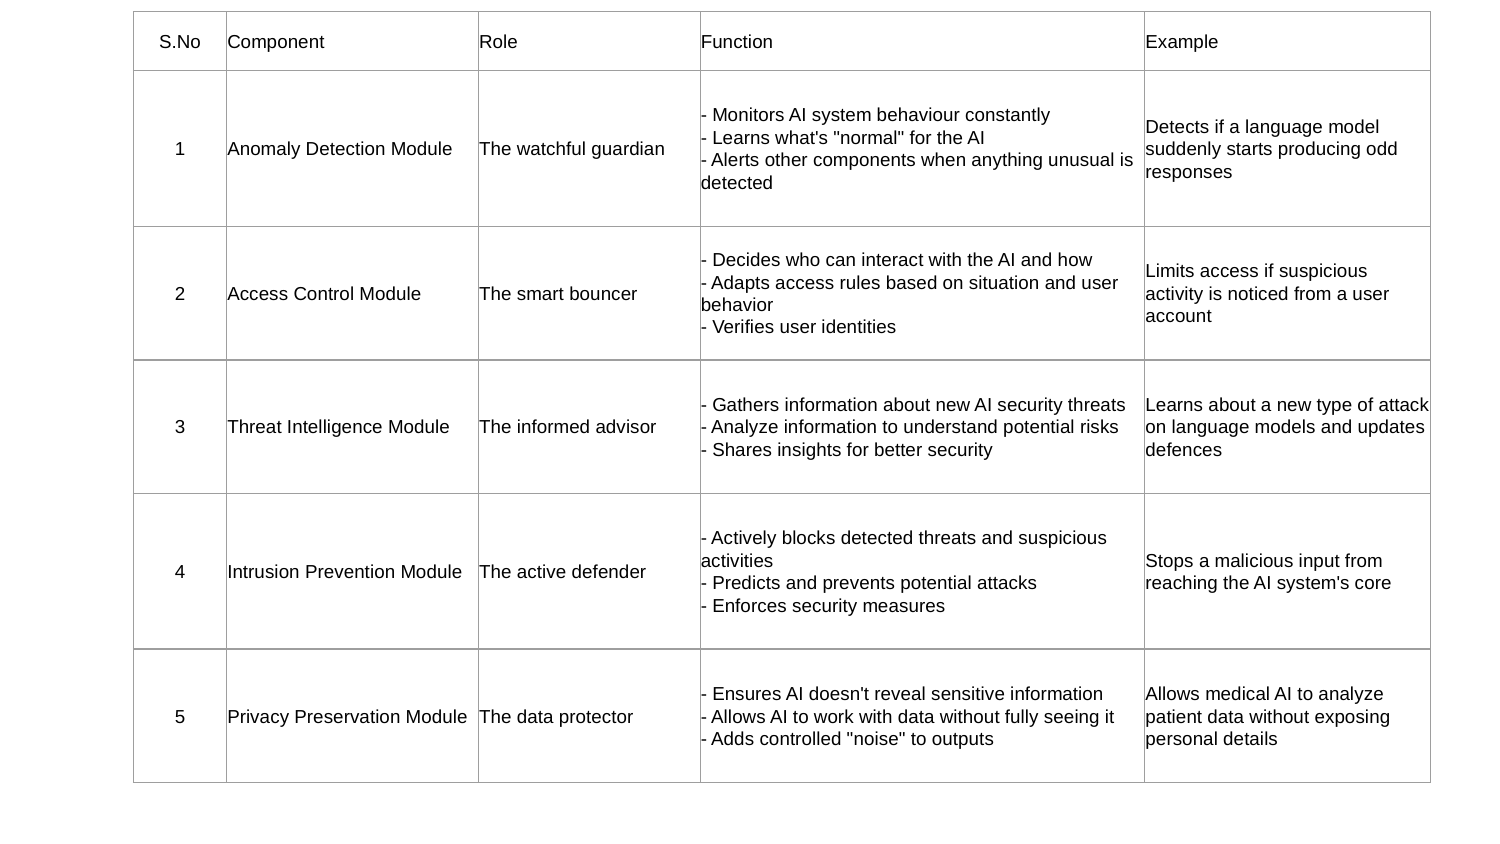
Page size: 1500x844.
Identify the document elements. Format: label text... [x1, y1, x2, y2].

table_cell The smart bouncer [479, 227, 700, 359]
table_cell - Ensures AI doesn't reveal sensitive information - Allows AI to work with data without fully seeing it - Adds controlled "noise" to outputs [701, 650, 1144, 782]
table_cell Threat Intelligence Module [227, 361, 478, 493]
table_cell 1 [134, 71, 226, 226]
table_cell The watchful guardian [479, 71, 700, 226]
table_cell The informed advisor [479, 361, 700, 493]
table_cell Intrusion Prevention Module [227, 494, 478, 648]
table_cell Access Control Module [227, 227, 478, 359]
table_cell The active defender [479, 494, 700, 648]
table_cell Learns about a new type of attack on language models and updates defences [1145, 361, 1430, 493]
table_cell Stops a malicious input from reaching the AI system's core [1145, 494, 1430, 648]
table_cell Detects if a language model suddenly starts producing odd responses [1145, 71, 1430, 226]
table_cell The data protector [479, 650, 700, 782]
table_cell 5 [134, 650, 226, 782]
table_cell 4 [134, 494, 226, 648]
table_header Example [1145, 12, 1430, 70]
table_cell Privacy Preservation Module [227, 650, 478, 782]
table_cell - Gathers information about new AI security threats - Analyze information to understand potential risks - Shares insights for better security [701, 361, 1144, 493]
table_cell 3 [134, 361, 226, 493]
table_header Component [227, 12, 478, 70]
table_cell Limits access if suspicious activity is noticed from a user account [1145, 227, 1430, 359]
table_cell Anomaly Detection Module [227, 71, 478, 226]
table_header S.No [134, 12, 226, 70]
table_cell - Decides who can interact with the AI and how - Adapts access rules based on situation and user behavior - Verifies user identities [701, 227, 1144, 359]
table_cell - Actively blocks detected threats and suspicious activities - Predicts and prevents potential attacks - Enforces security measures [701, 494, 1144, 648]
table_header Role [479, 12, 700, 70]
table_header Function [701, 12, 1144, 70]
table_cell Allows medical AI to analyze patient data without exposing personal details [1145, 650, 1430, 782]
table_cell - Monitors AI system behaviour constantly - Learns what's "normal" for the AI - Alerts other components when anything unusual is detected [701, 71, 1144, 226]
table_cell 2 [134, 227, 226, 359]
